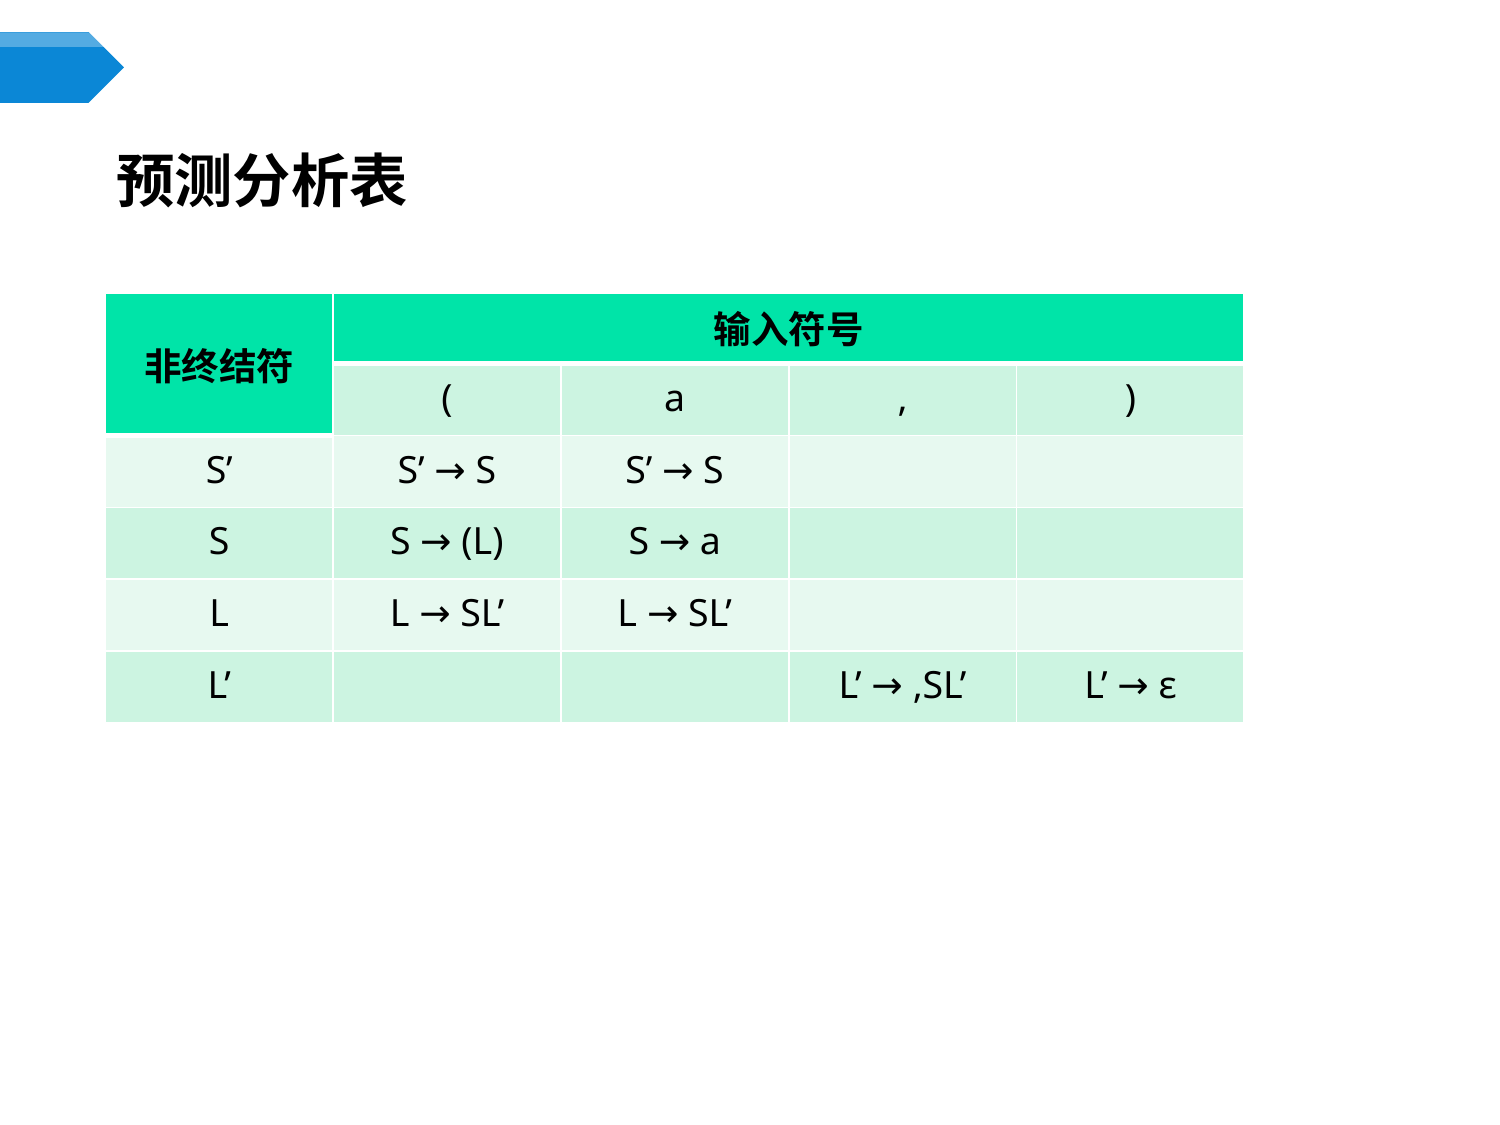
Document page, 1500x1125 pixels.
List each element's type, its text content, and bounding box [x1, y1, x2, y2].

table_cell [1017, 436, 1243, 507]
table_cell S → a [562, 508, 788, 578]
table_cell [790, 580, 1016, 650]
table_cell S’ → S [334, 436, 560, 507]
table_cell L’ → ε [1017, 652, 1243, 722]
table_cell [562, 652, 788, 722]
table_cell L’ [106, 652, 332, 722]
table_cell a [562, 366, 788, 435]
table_header 非终结符 [106, 294, 332, 433]
table_cell L’ → ,SL’ [790, 652, 1016, 722]
table_cell [790, 508, 1016, 578]
table_cell [790, 436, 1016, 507]
table_cell L → SL’ [334, 580, 560, 650]
table_header 输入符号 [334, 294, 1243, 361]
table_cell ( [334, 366, 560, 435]
table_cell , [790, 366, 1016, 435]
table_cell S’ [106, 438, 332, 507]
table_cell S [106, 508, 332, 578]
table_cell S → (L) [334, 508, 560, 578]
table_cell [1017, 508, 1243, 578]
text_box 预测分析表 [84, 136, 835, 222]
table_cell [334, 652, 560, 722]
table_cell L → SL’ [562, 580, 788, 650]
table_cell L [106, 580, 332, 650]
table_cell ) [1017, 366, 1243, 435]
table_cell S’ → S [562, 436, 788, 507]
table_cell [1017, 580, 1243, 650]
